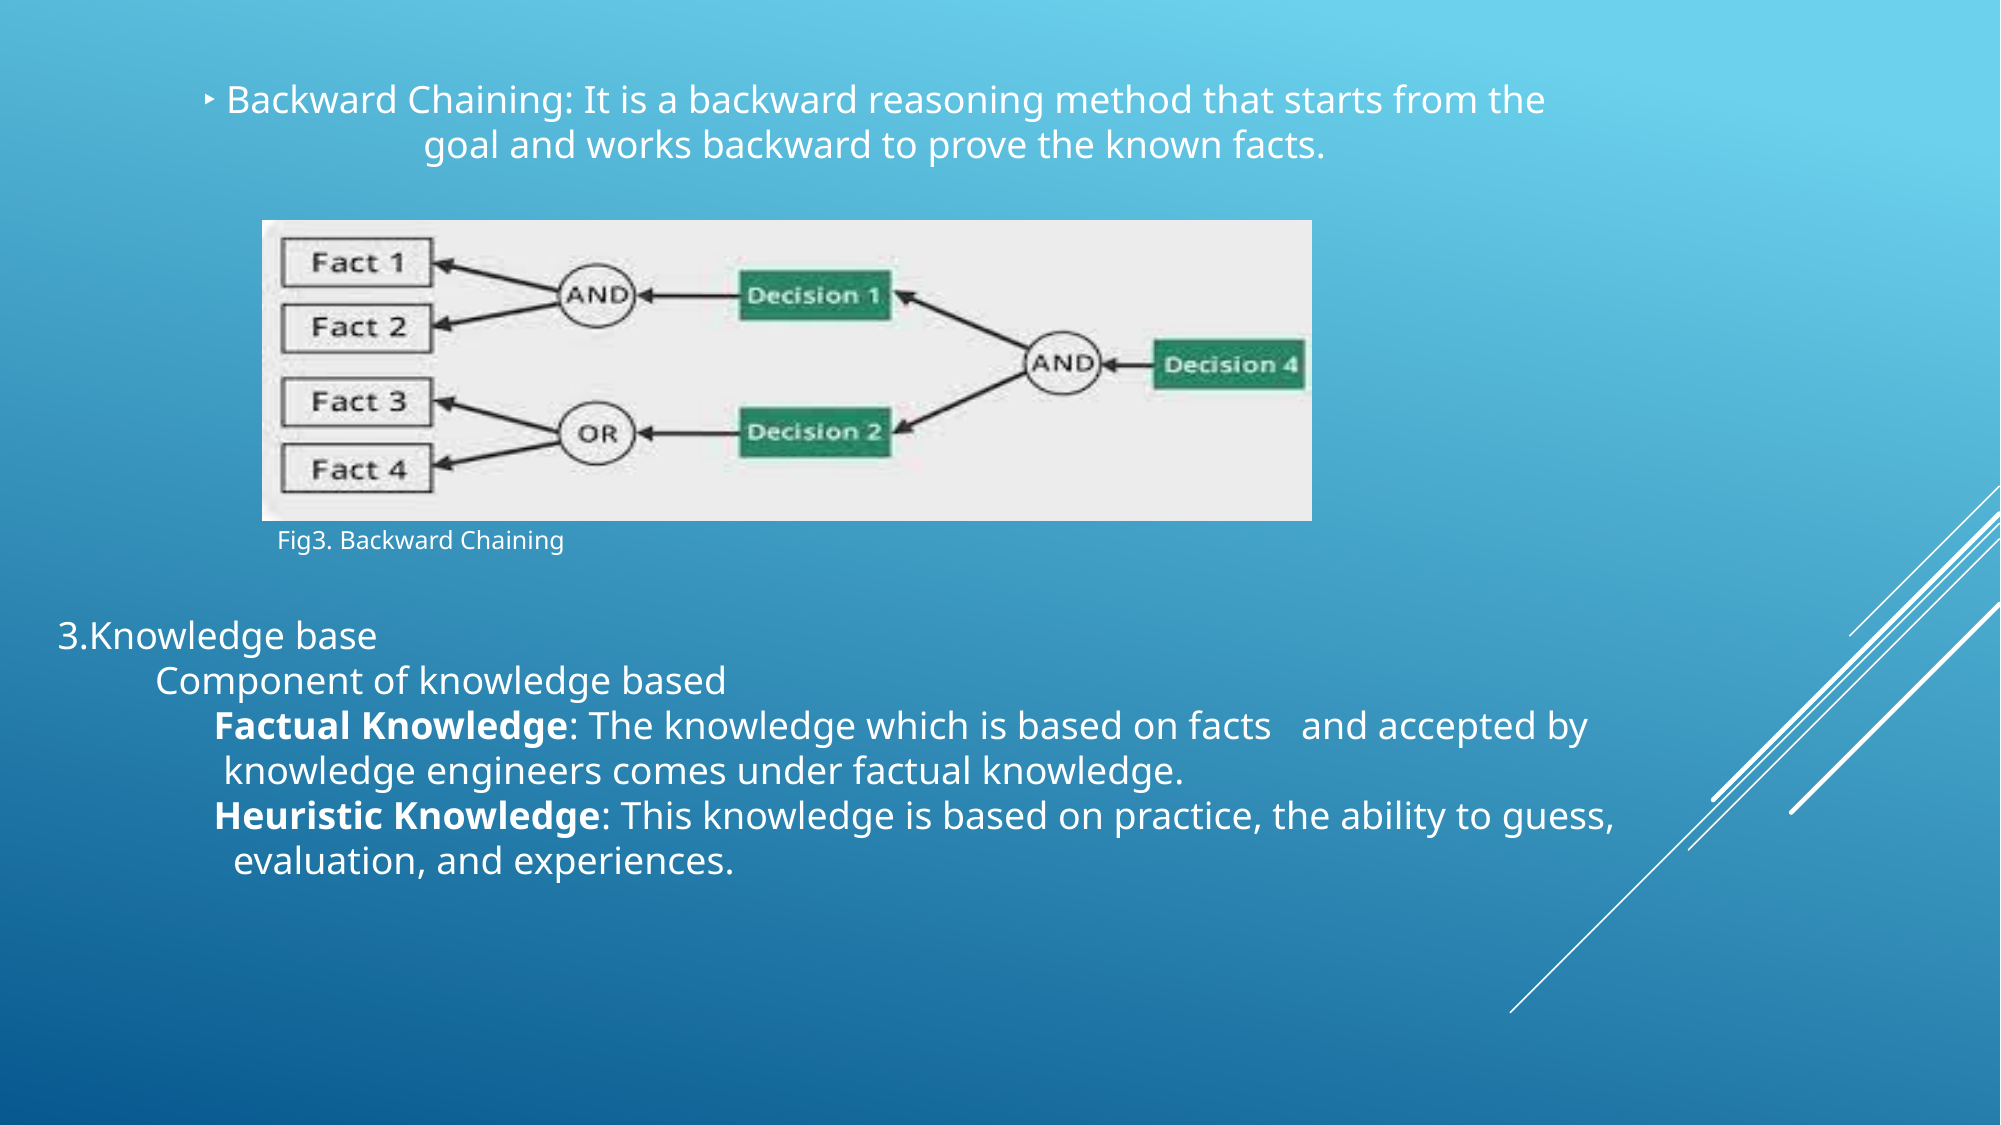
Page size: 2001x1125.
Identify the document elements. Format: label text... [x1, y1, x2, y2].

picture [261, 220, 1313, 521]
text_box Fig3. Backward Chaining [262, 521, 645, 562]
text_box 3.Knowledge base Component of knowledge based Factual Knowledge: The knowledge which is based on facts and accepted by knowledge engineers comes under factual knowledge. Heuristic Knowledge: This knowledge is based on practice, the ability to guess, evaluation, and experiences. [42, 604, 1800, 890]
text_box ‣ Backward Chaining: It is a backward reasoning method that starts from the goal and works backward to prove the known facts. [169, 68, 1581, 174]
